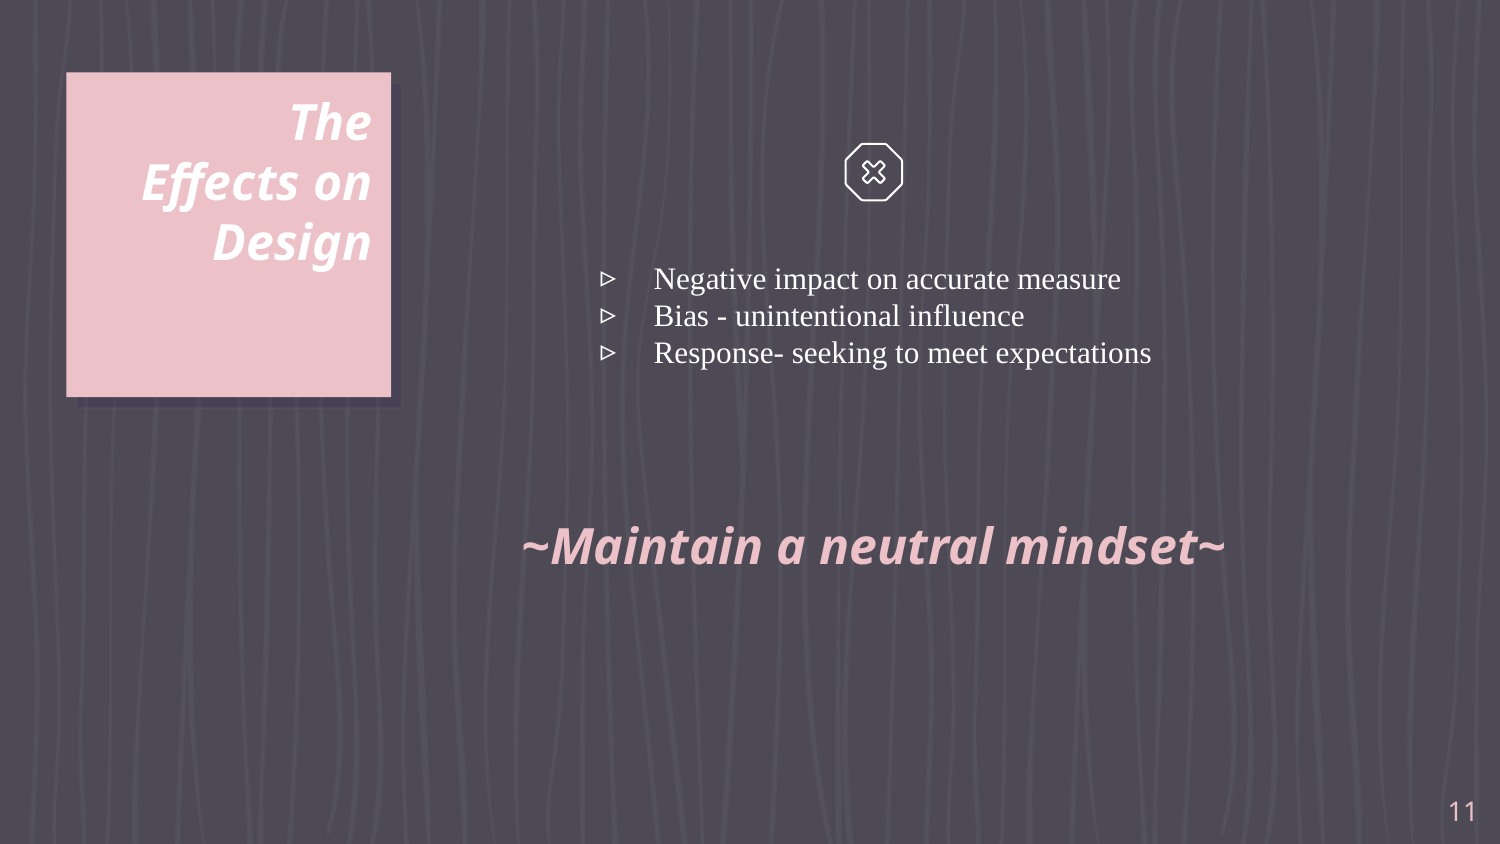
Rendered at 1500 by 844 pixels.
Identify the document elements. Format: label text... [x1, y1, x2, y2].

subtitle Negative impact on accurate measure Bias - unintentional influence Response- seeking to meet expectations [563, 242, 1184, 441]
text_box ~Maintain a neutral mindset~ [492, 499, 1256, 652]
title The Effects on Design [105, 75, 388, 341]
slide_number 11 [1403, 779, 1494, 844]
